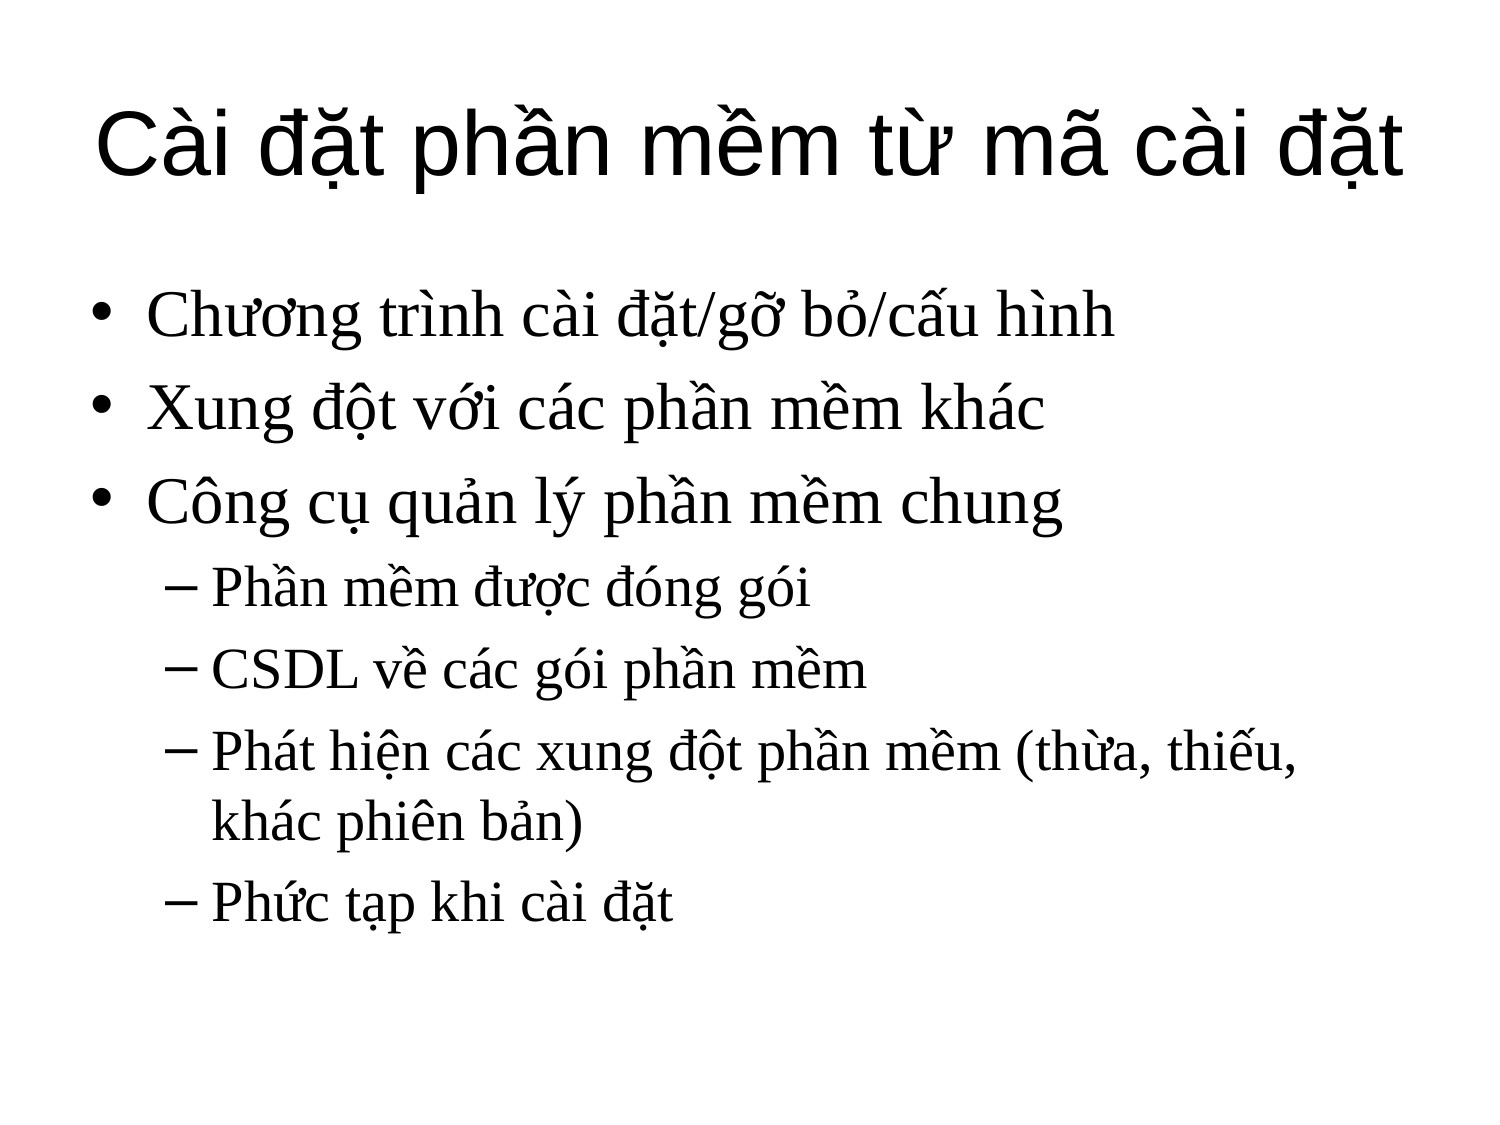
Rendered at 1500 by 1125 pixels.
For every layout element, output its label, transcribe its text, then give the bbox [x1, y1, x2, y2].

list Chương trình cài đặt/gỡ bỏ/cấu hình Xung đột với các phần mềm khác Công cụ quản lý phần mềm chung Phần mềm được đóng gói CSDL về các gói phần mềm Phát hiện các xung đột phần mềm (thừa, thiếu, khác phiên bản) Phức tạp khi cài đặt [75, 262, 1425, 1005]
title Cài đặt phần mềm từ mã cài đặt [75, 45, 1425, 233]
